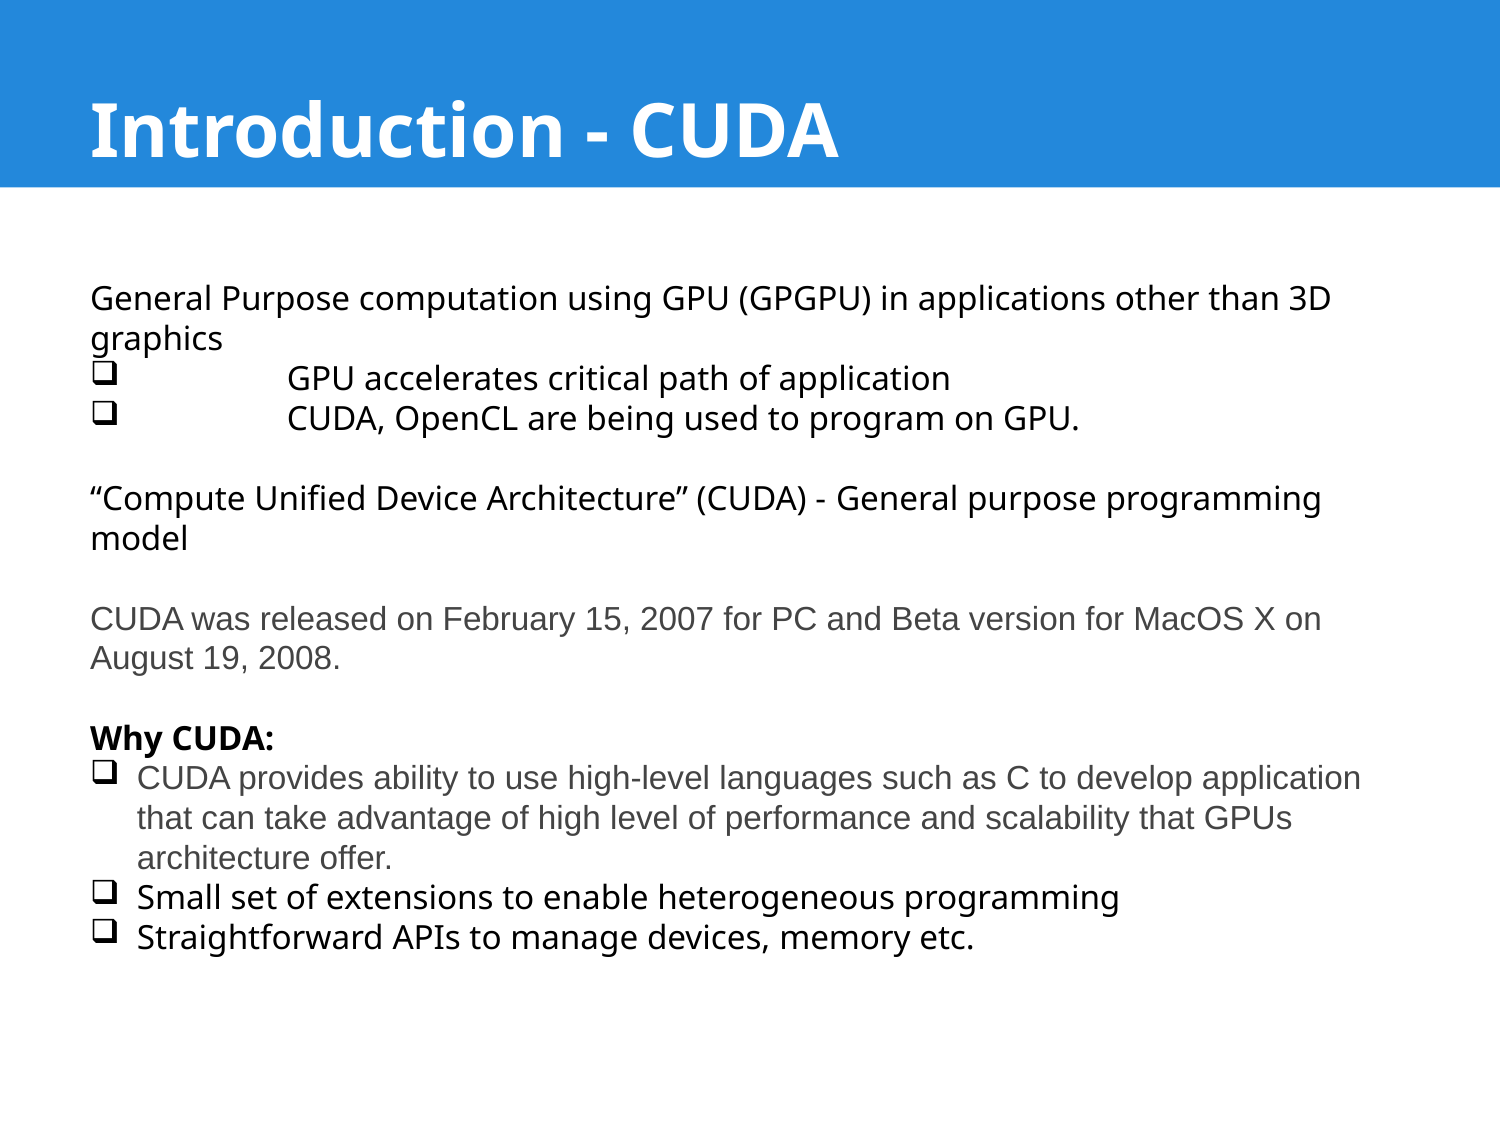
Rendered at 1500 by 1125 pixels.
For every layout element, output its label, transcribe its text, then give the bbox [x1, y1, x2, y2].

title Introduction - CUDA [75, 45, 1425, 188]
list General Purpose computation using GPU (GPGPU) in applications other than 3D graphics GPU accelerates critical path of application CUDA, OpenCL are being used to program on GPU. “Compute Unified Device Architecture” (CUDA) - General purpose programming model CUDA was released on February 15, 2007 for PC and Beta version for MacOS X on August 19, 2008. Why CUDA: CUDA provides ability to use high-level languages such as C to develop application that can take advantage of high level of performance and scalability that GPUs architecture offer. Small set of extensions to enable heterogeneous programming Straightforward APIs to manage devices, memory etc. [75, 262, 1425, 1078]
